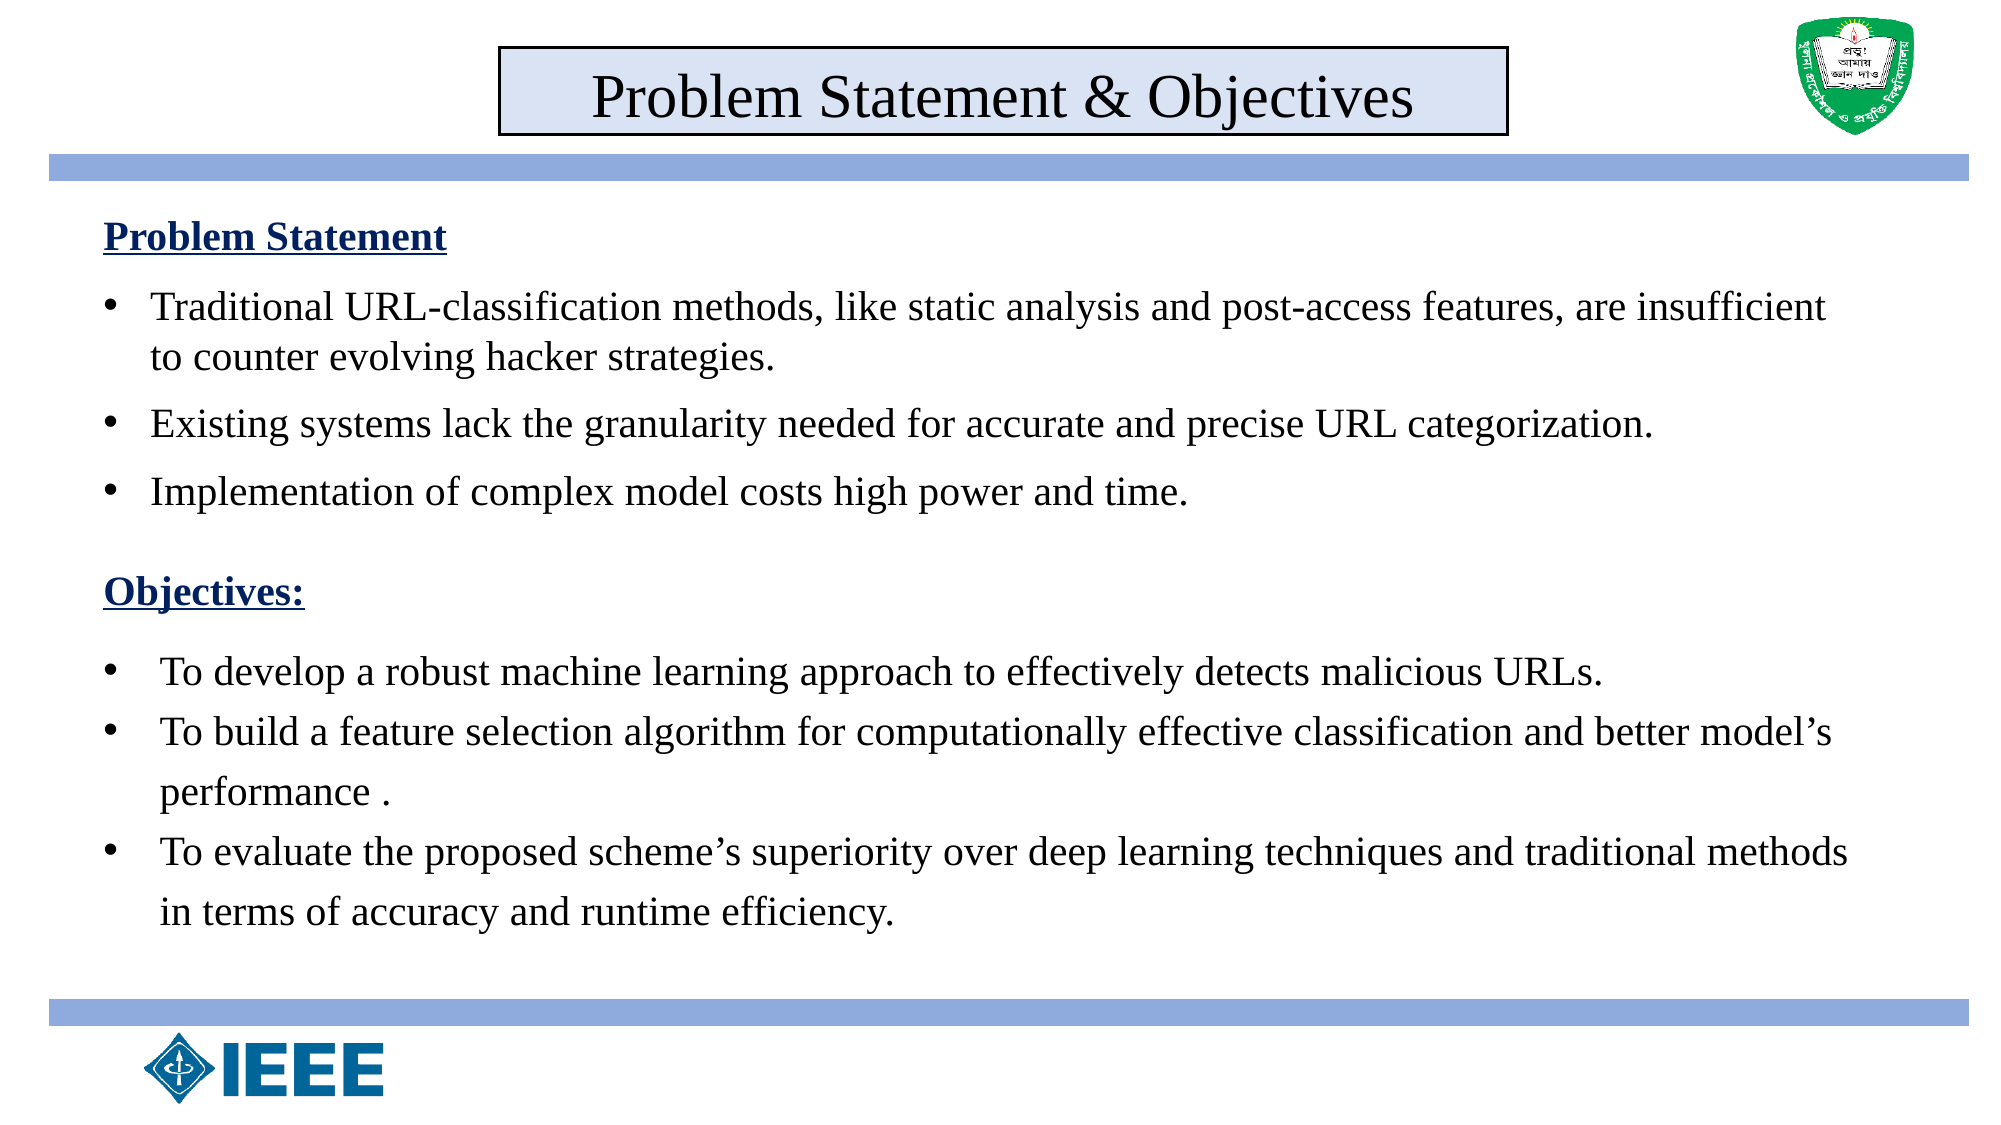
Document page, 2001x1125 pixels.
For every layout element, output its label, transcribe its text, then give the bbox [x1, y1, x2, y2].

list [1796, 17, 1914, 135]
text_box Problem Statement Traditional URL-classification methods, like static analysis and post-access features, are insufficient to counter evolving hacker strategies. Existing systems lack the granularity needed for accurate and precise URL categorization. Implementation of complex model costs high power and time. Objectives: To develop a robust machine learning approach to effectively detects malicious URLs. To build a feature selection algorithm for computationally effective classification and better model’s performance . To evaluate the proposed scheme’s superiority over deep learning techniques and traditional methods in terms of accuracy and runtime efficiency. [88, 201, 1874, 961]
text_box [48, 153, 1970, 182]
text_box Problem Statement & Objectives [498, 46, 1509, 136]
text_box [48, 998, 1970, 1027]
picture [137, 1026, 393, 1112]
